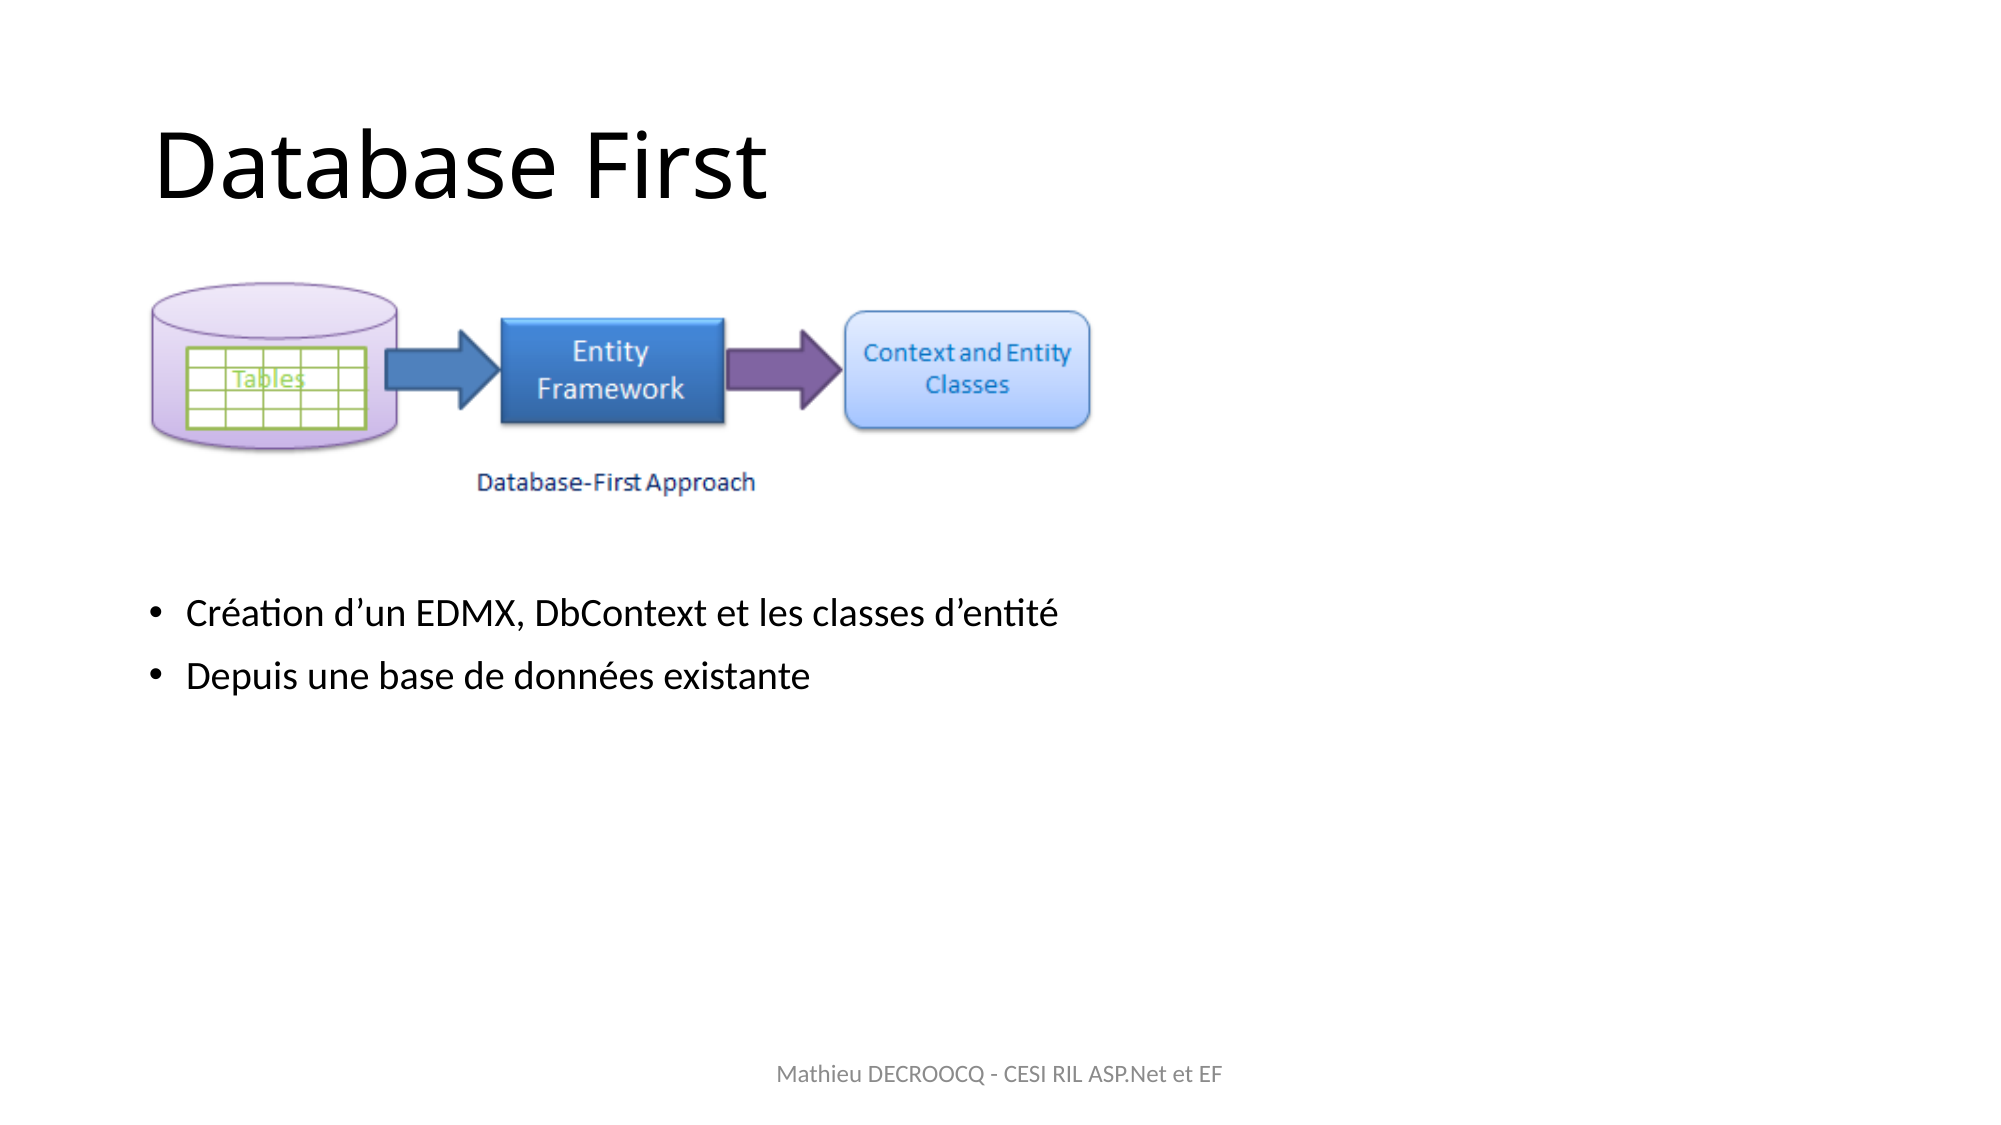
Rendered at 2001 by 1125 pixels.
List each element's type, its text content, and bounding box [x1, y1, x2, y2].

footer Mathieu DECROOCQ - CESI RIL ASP.Net et EF [662, 1042, 1338, 1103]
title Database First [137, 59, 1863, 278]
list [137, 277, 1102, 510]
text_box Création d’un EDMX, DbContext et les classes d’entité Depuis une base de données existante [137, 586, 1113, 736]
